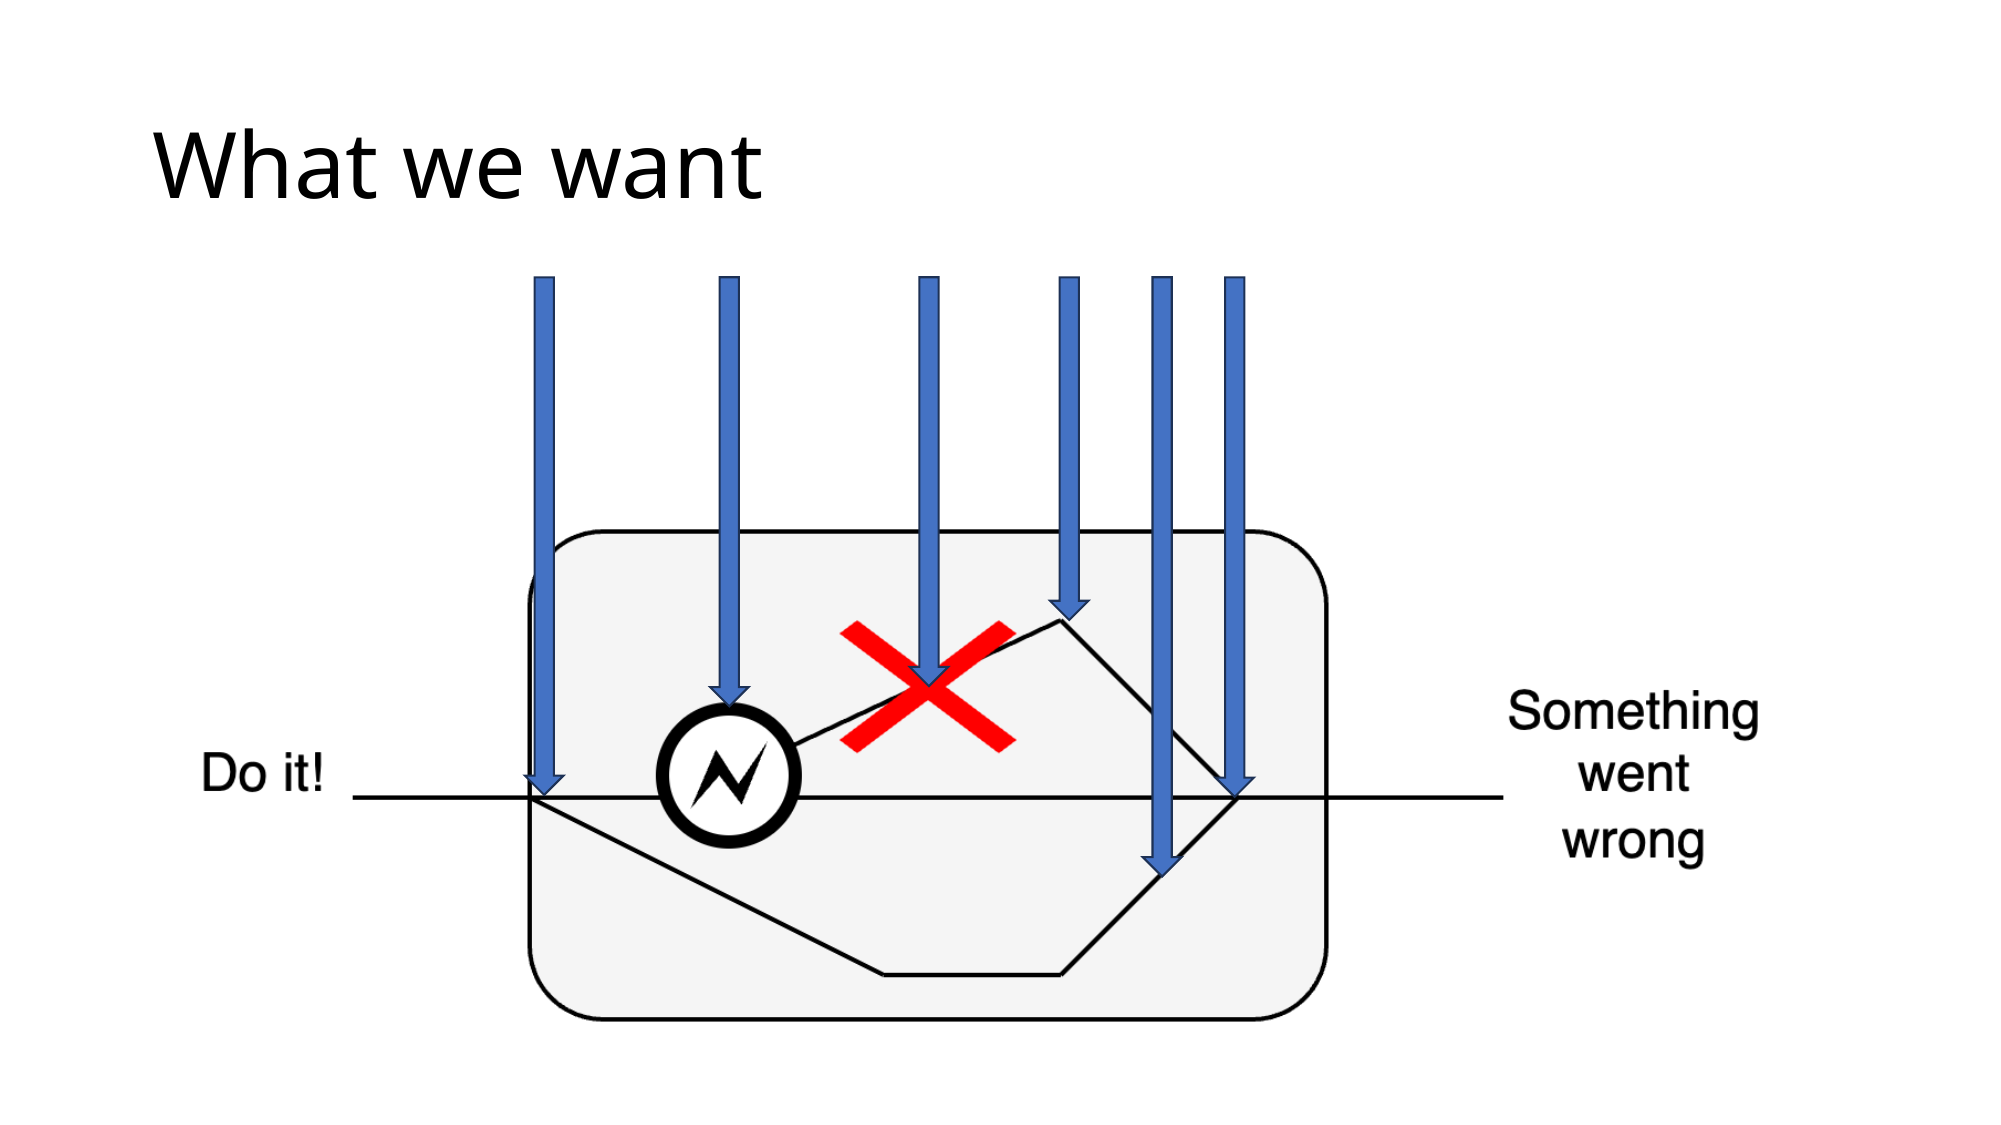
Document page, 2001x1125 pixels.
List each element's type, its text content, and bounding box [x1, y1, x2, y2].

text_box [1058, 276, 1080, 485]
text_box [718, 276, 740, 485]
text_box [1151, 276, 1173, 485]
text_box [533, 276, 555, 485]
title What we want [137, 59, 1863, 278]
text_box [918, 276, 940, 485]
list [85, 485, 1811, 1066]
text_box [1224, 276, 1246, 485]
